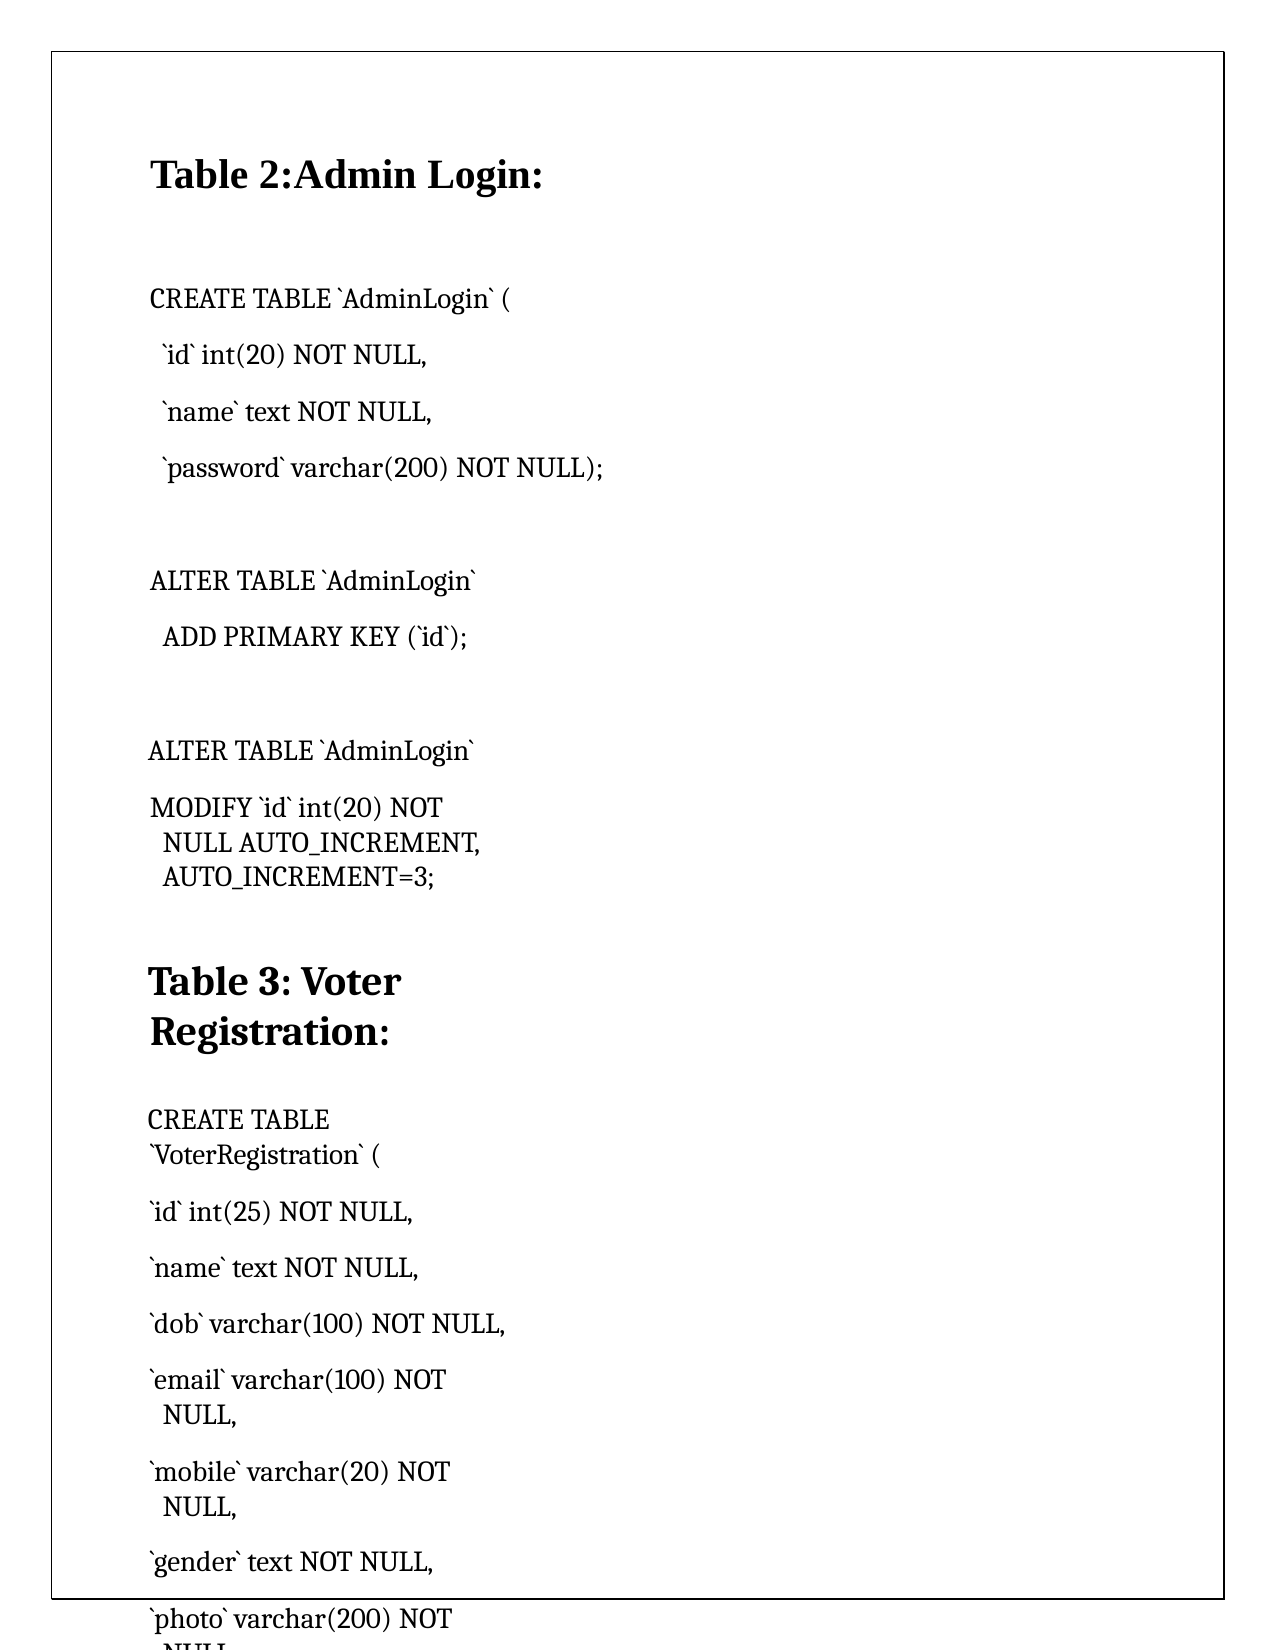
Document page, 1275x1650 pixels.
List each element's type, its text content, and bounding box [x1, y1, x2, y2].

text_box Table 2:Admin Login: CREATE TABLE `AdminLogin` ( `id` int(20) NOT NULL, `name` text NOT NULL, `password` varchar(200) NOT NULL); ALTER TABLE `AdminLogin` ADD PRIMARY KEY (`id`); ALTER TABLE `AdminLogin` MODIFY `id` int(20) NOT NULL AUTO_INCREMENT, AUTO_INCREMENT=3; Table 3: Voter Registration: CREATE TABLE `VoterRegistration` ( `id` int(25) NOT NULL, `name` text NOT NULL, `dob` varchar(100) NOT NULL, `email` varchar(100) NOT NULL, `mobile` varchar(20) NOT NULL, `gender` text NOT NULL, `photo` varchar(200) NOT NULL, `idtype` text NOT NULL, [147, 1600, 1095, 1650]
text_box Table 2:Admin Login: CREATE TABLE `AdminLogin` ( `id` int(20) NOT NULL, `name` text NOT NULL, `password` varchar(200) NOT NULL); ALTER TABLE `AdminLogin` ADD PRIMARY KEY (`id`); ALTER TABLE `AdminLogin` MODIFY `id` int(20) NOT NULL AUTO_INCREMENT, AUTO_INCREMENT=3; Table 3: Voter Registration: CREATE TABLE `VoterRegistration` ( `id` int(25) NOT NULL, `name` text NOT NULL, `dob` varchar(100) NOT NULL, `email` varchar(100) NOT NULL, `mobile` varchar(20) NOT NULL, `gender` text NOT NULL, `photo` varchar(200) NOT NULL, `idtype` text NOT NULL, [147, 145, 1095, 1598]
